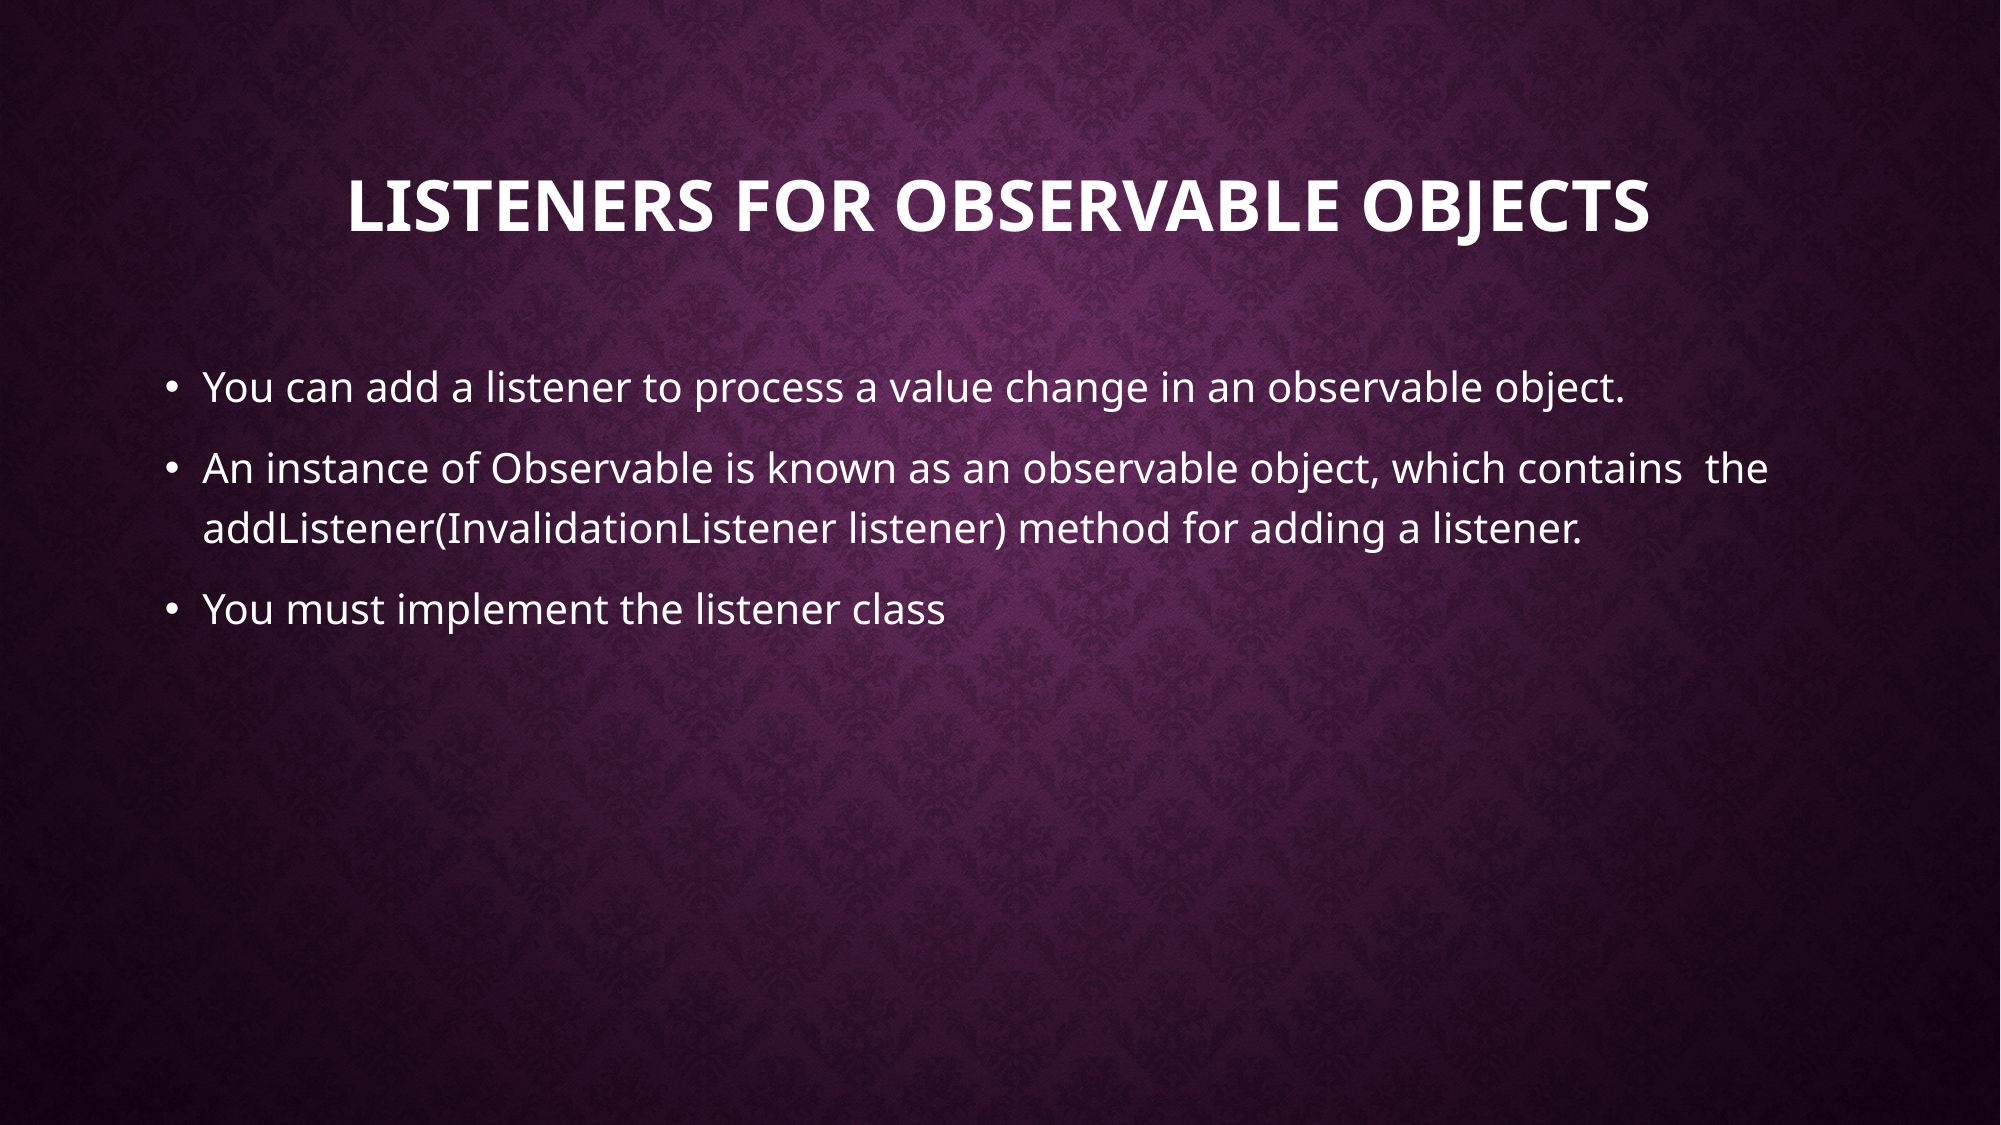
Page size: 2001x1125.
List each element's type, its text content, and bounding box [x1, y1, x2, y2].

title Listeners for Observable Objects [149, 99, 1849, 318]
list You can add a listener to process a value change in an observable object. An instance of Observable is known as an observable object, which contains the addListener(InvalidationListener listener) method for adding a listener. You must implement the listener class [149, 343, 1849, 950]
